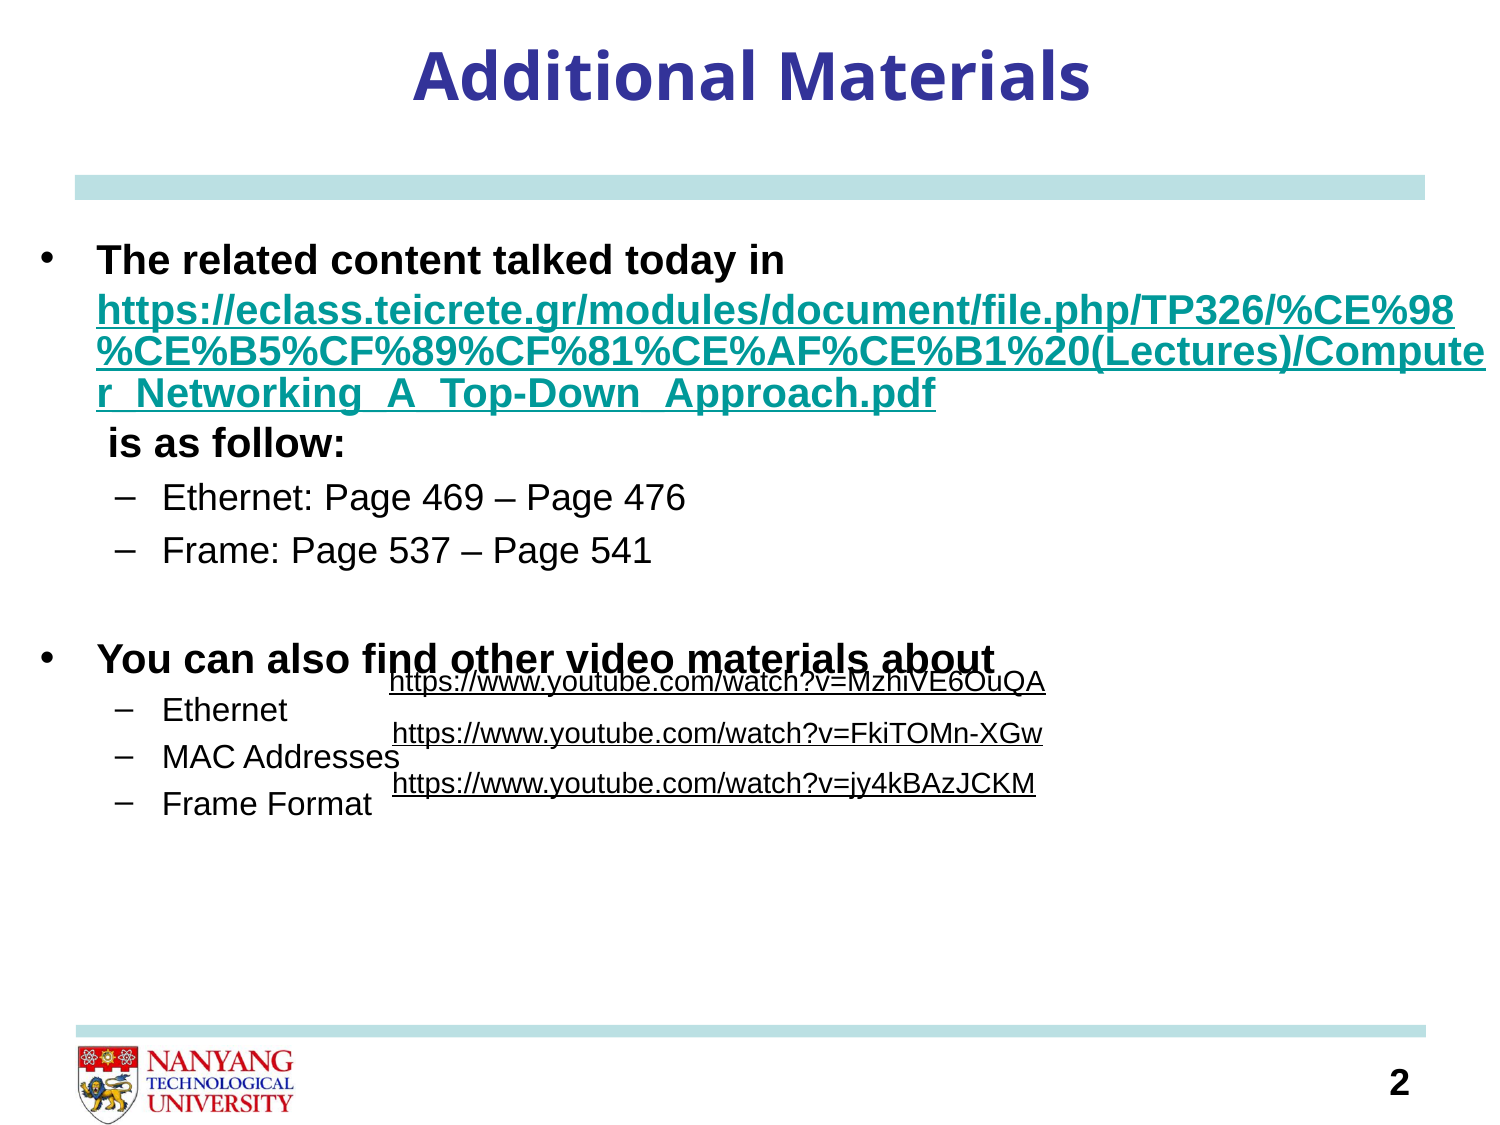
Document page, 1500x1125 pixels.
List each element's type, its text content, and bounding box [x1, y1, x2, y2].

title Additional Materials [77, 0, 1428, 175]
text_box https://www.youtube.com/watch?v=jy4kBAzJCKM [377, 757, 1129, 807]
picture [75, 1045, 296, 1125]
text_box https://www.youtube.com/watch?v=FkiTOMn-XGw [377, 706, 1129, 757]
text_box The related content talked today in https://eclass.teicrete.gr/modules/document/file.php/TP326/%CE%98%CE%B5%CF%89%CF%81%CE%AF%CE%B1%20(Lectures)/Computer_Networking_A_Top-Down_Approach.pdf is as follow: Ethernet: Page 469 – Page 476 Frame: Page 537 – Page 541 You can also find other video materials about Ethernet MAC Addresses Frame Format [24, 224, 1500, 963]
slide_number 2 [1325, 1050, 1425, 1113]
text_box https://www.youtube.com/watch?v=MzhiVE6OuQA [374, 654, 1126, 705]
